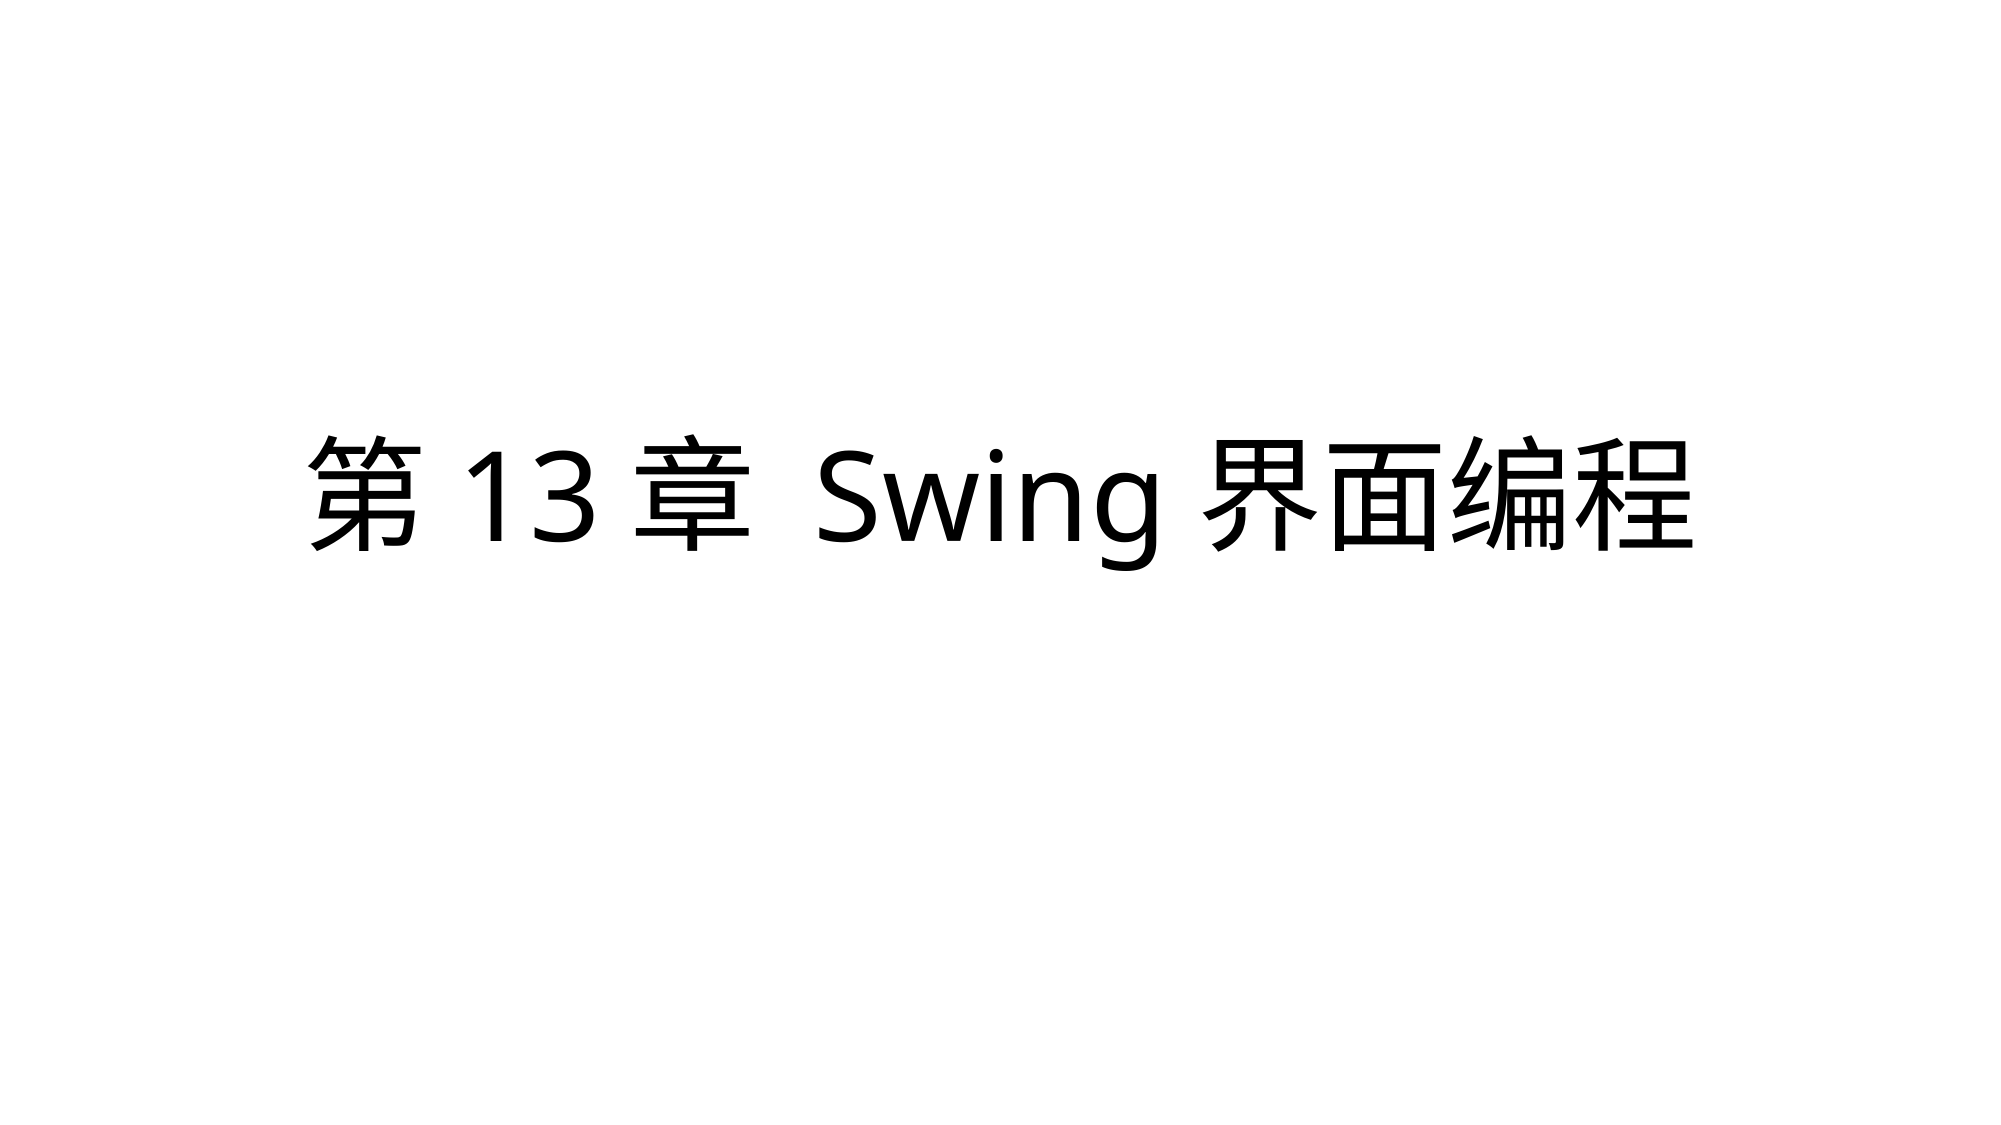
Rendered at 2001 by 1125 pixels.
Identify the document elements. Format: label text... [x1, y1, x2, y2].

title 第13章 Swing界面编程 [249, 184, 1750, 576]
